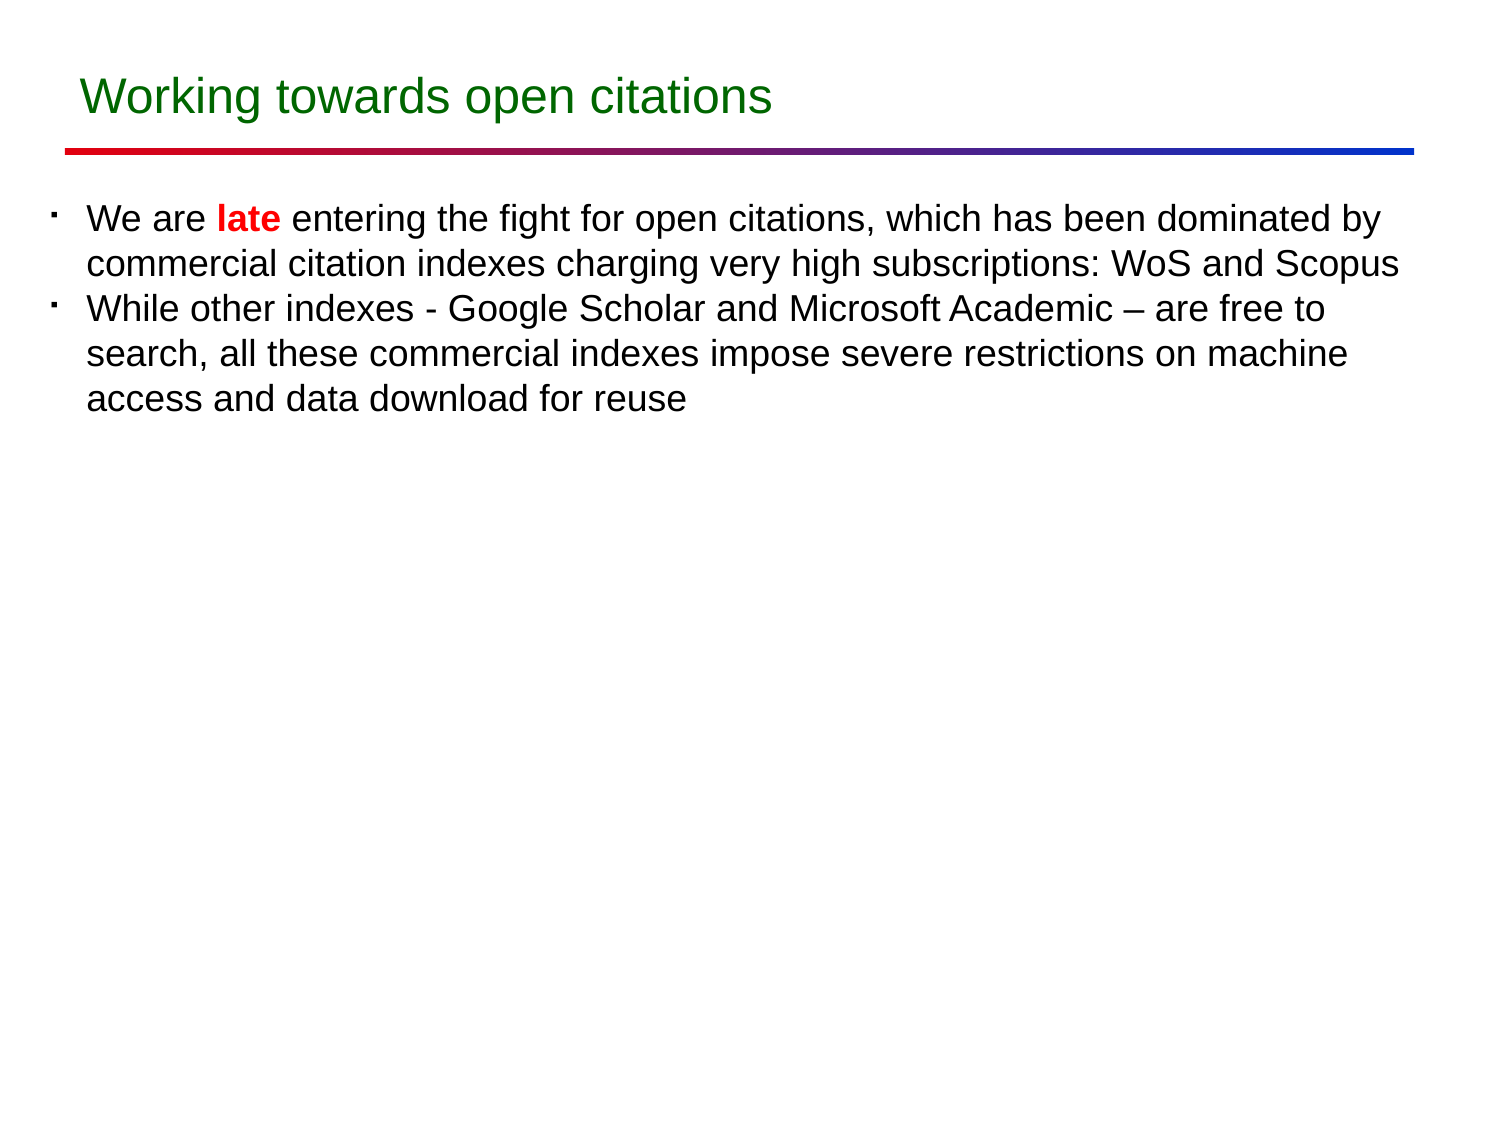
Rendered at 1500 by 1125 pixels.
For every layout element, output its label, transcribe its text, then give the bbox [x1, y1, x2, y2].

text_box We are late entering the fight for open citations, which has been dominated by commercial citation indexes charging very high subscriptions: WoS and Scopus While other indexes - Google Scholar and Microsoft Academic – are free to search, all these commercial indexes impose severe restrictions on machine access and data download for reuse [36, 186, 1453, 1084]
text_box Working towards open citations [64, 54, 1424, 131]
